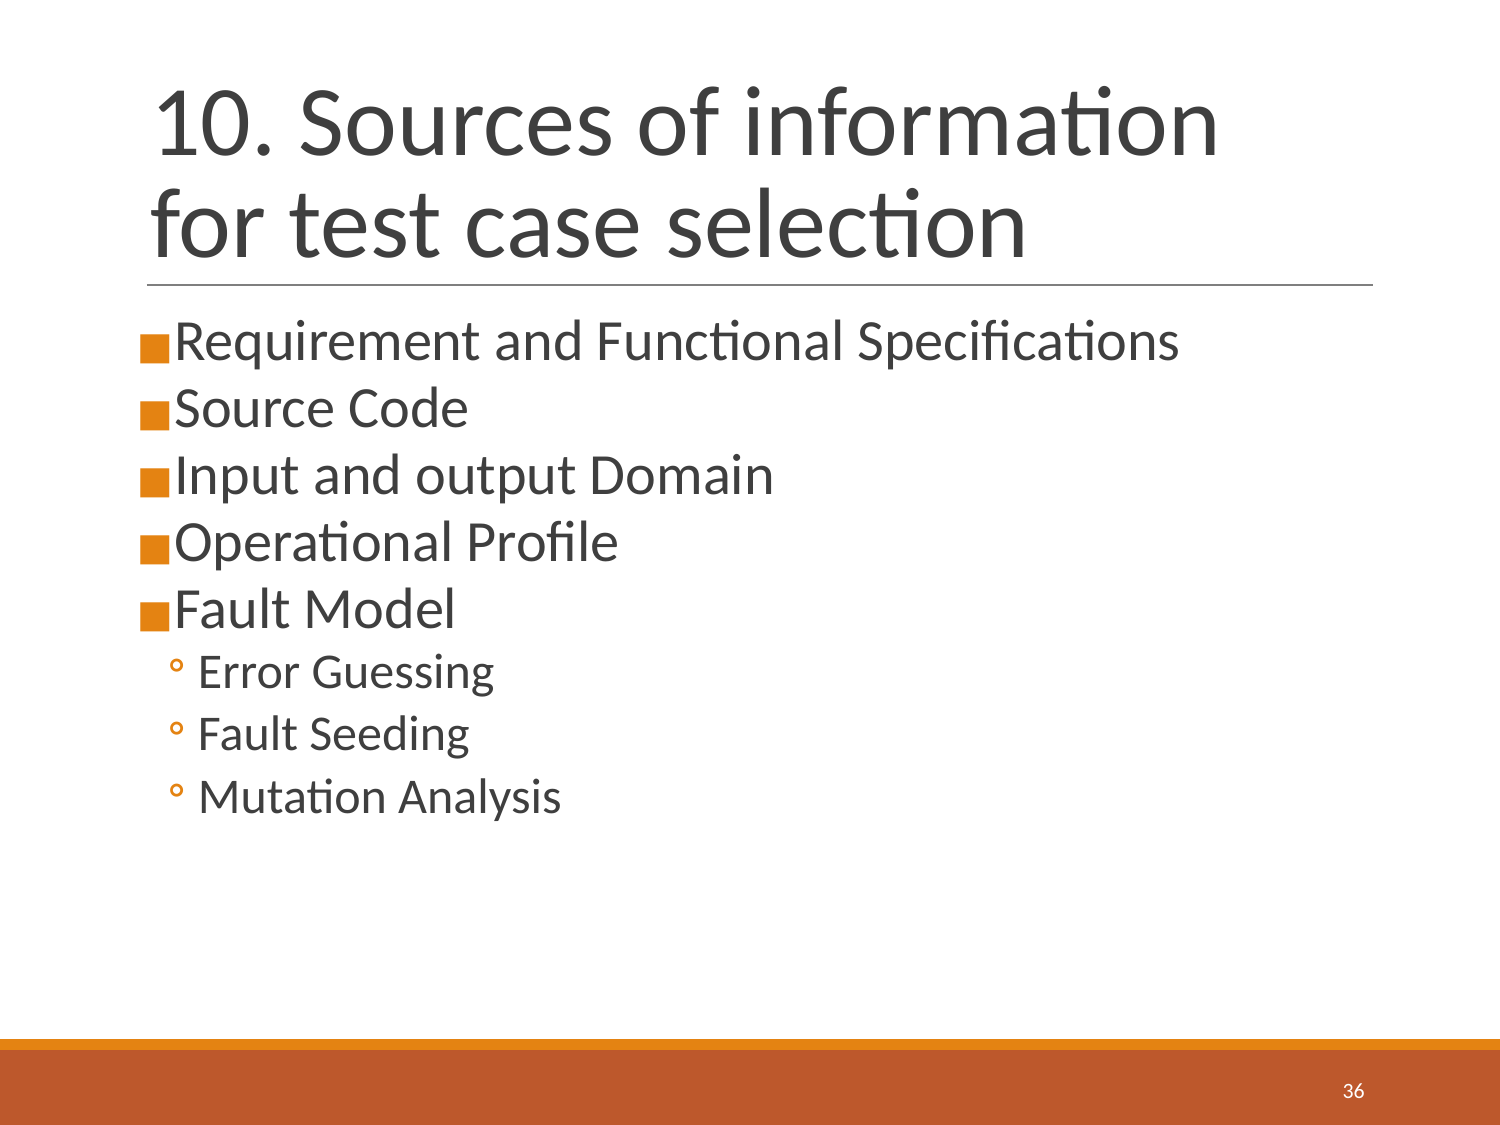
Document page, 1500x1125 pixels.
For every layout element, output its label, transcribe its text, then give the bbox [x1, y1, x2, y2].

title 10. Sources of information for test case selection [135, 47, 1373, 285]
list Requirement and Functional Specifications Source Code Input and output Domain Operational Profile Fault Model Error Guessing Fault Seeding Mutation Analysis [135, 302, 1373, 963]
slide_number ‹#› [1218, 1059, 1380, 1120]
